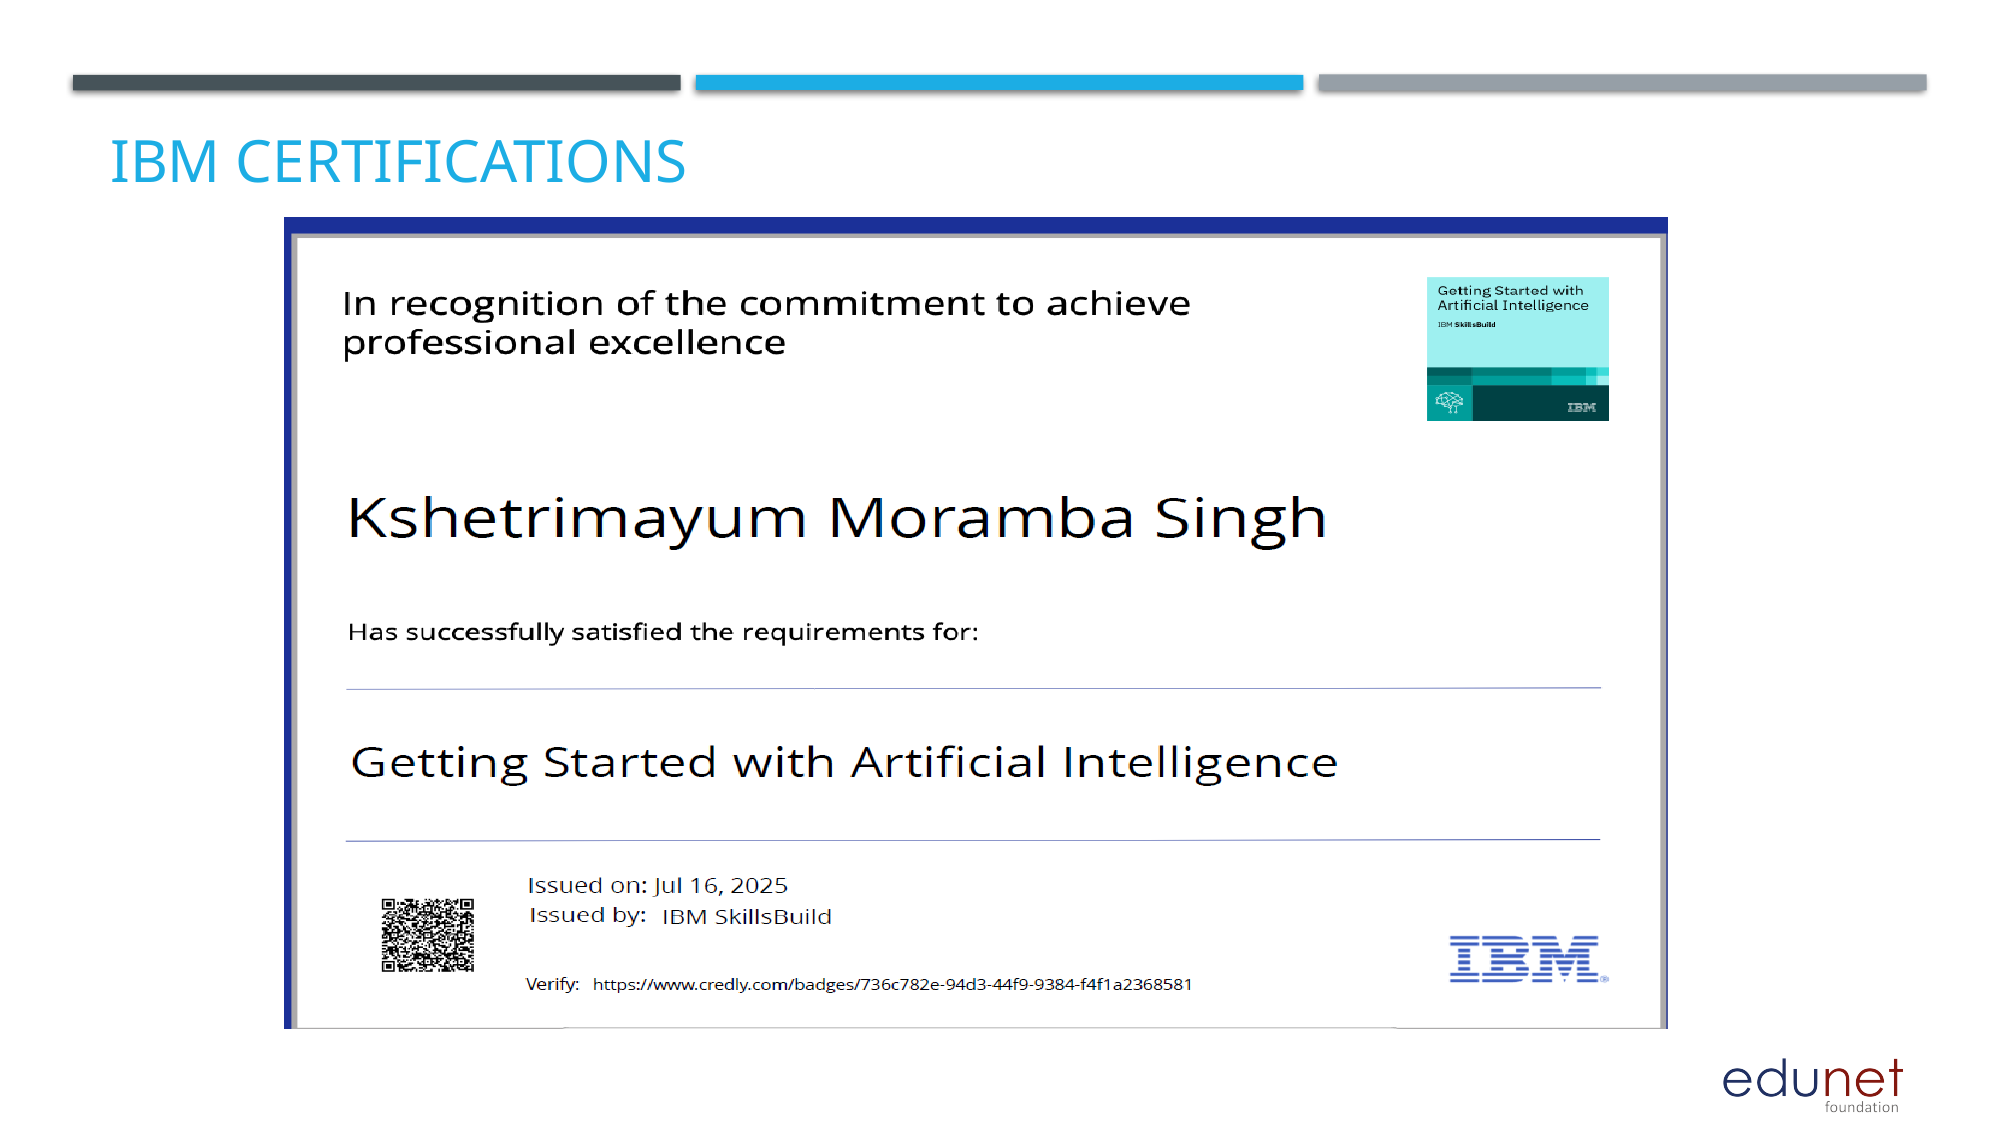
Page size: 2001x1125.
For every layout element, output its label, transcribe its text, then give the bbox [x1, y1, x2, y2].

picture [284, 216, 1668, 1029]
picture [1719, 1056, 1905, 1116]
title IBM Certifications [95, 115, 1905, 203]
